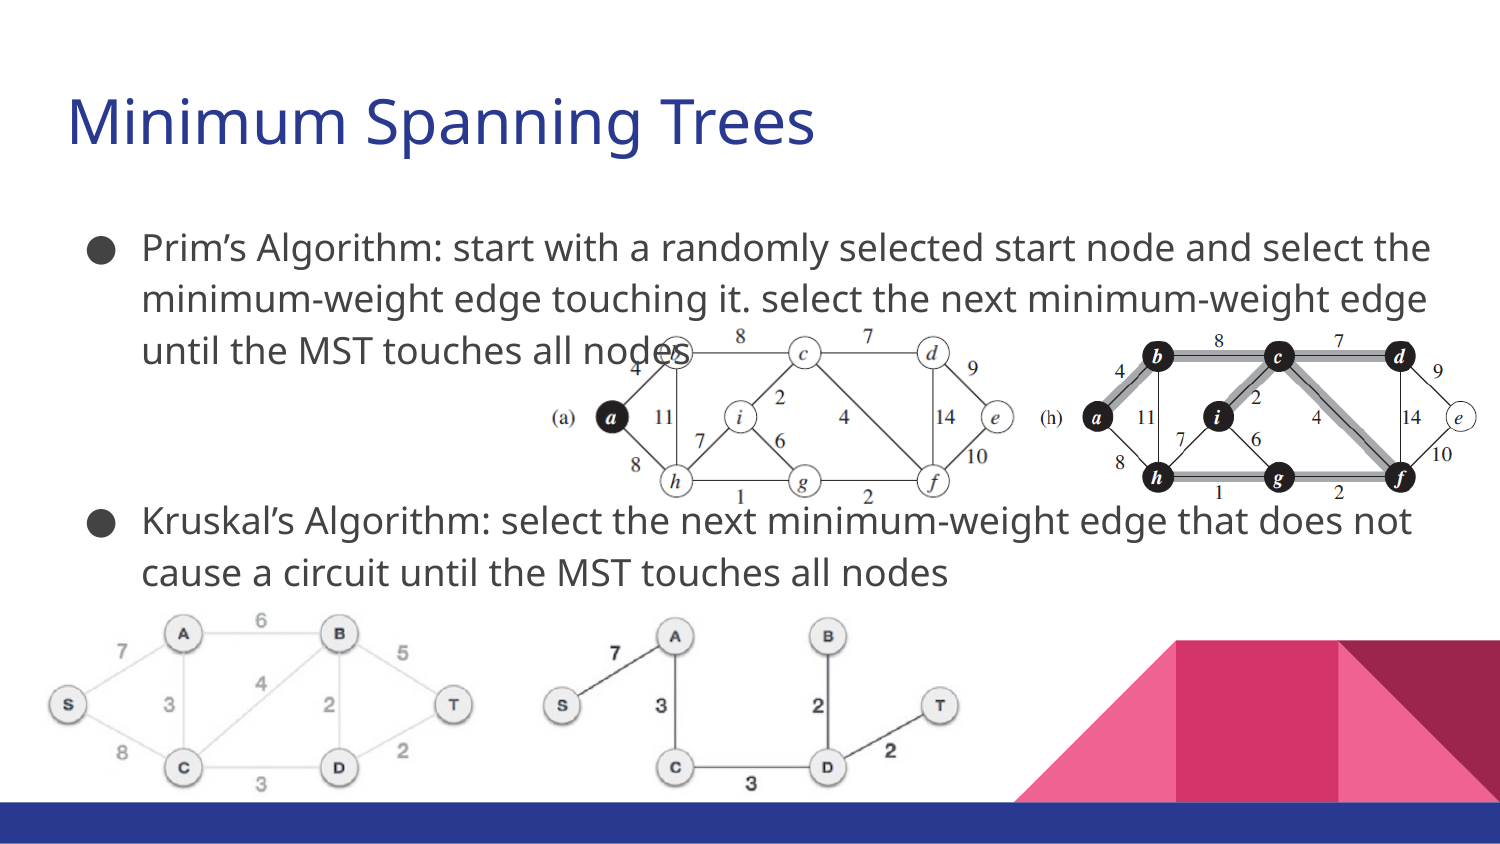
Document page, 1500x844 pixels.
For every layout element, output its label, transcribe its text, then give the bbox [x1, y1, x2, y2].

picture [12, 607, 511, 798]
title Minimum Spanning Trees [51, 67, 1449, 167]
list Prim’s Algorithm: start with a randomly selected start node and select the minimum-weight edge touching it. select the next minimum-weight edge until the MST touches all nodes Kruskal’s Algorithm: select the next minimum-weight edge that does not cause a circuit until the MST touches all nodes [51, 201, 1449, 750]
picture [532, 312, 1500, 532]
picture [532, 607, 968, 798]
